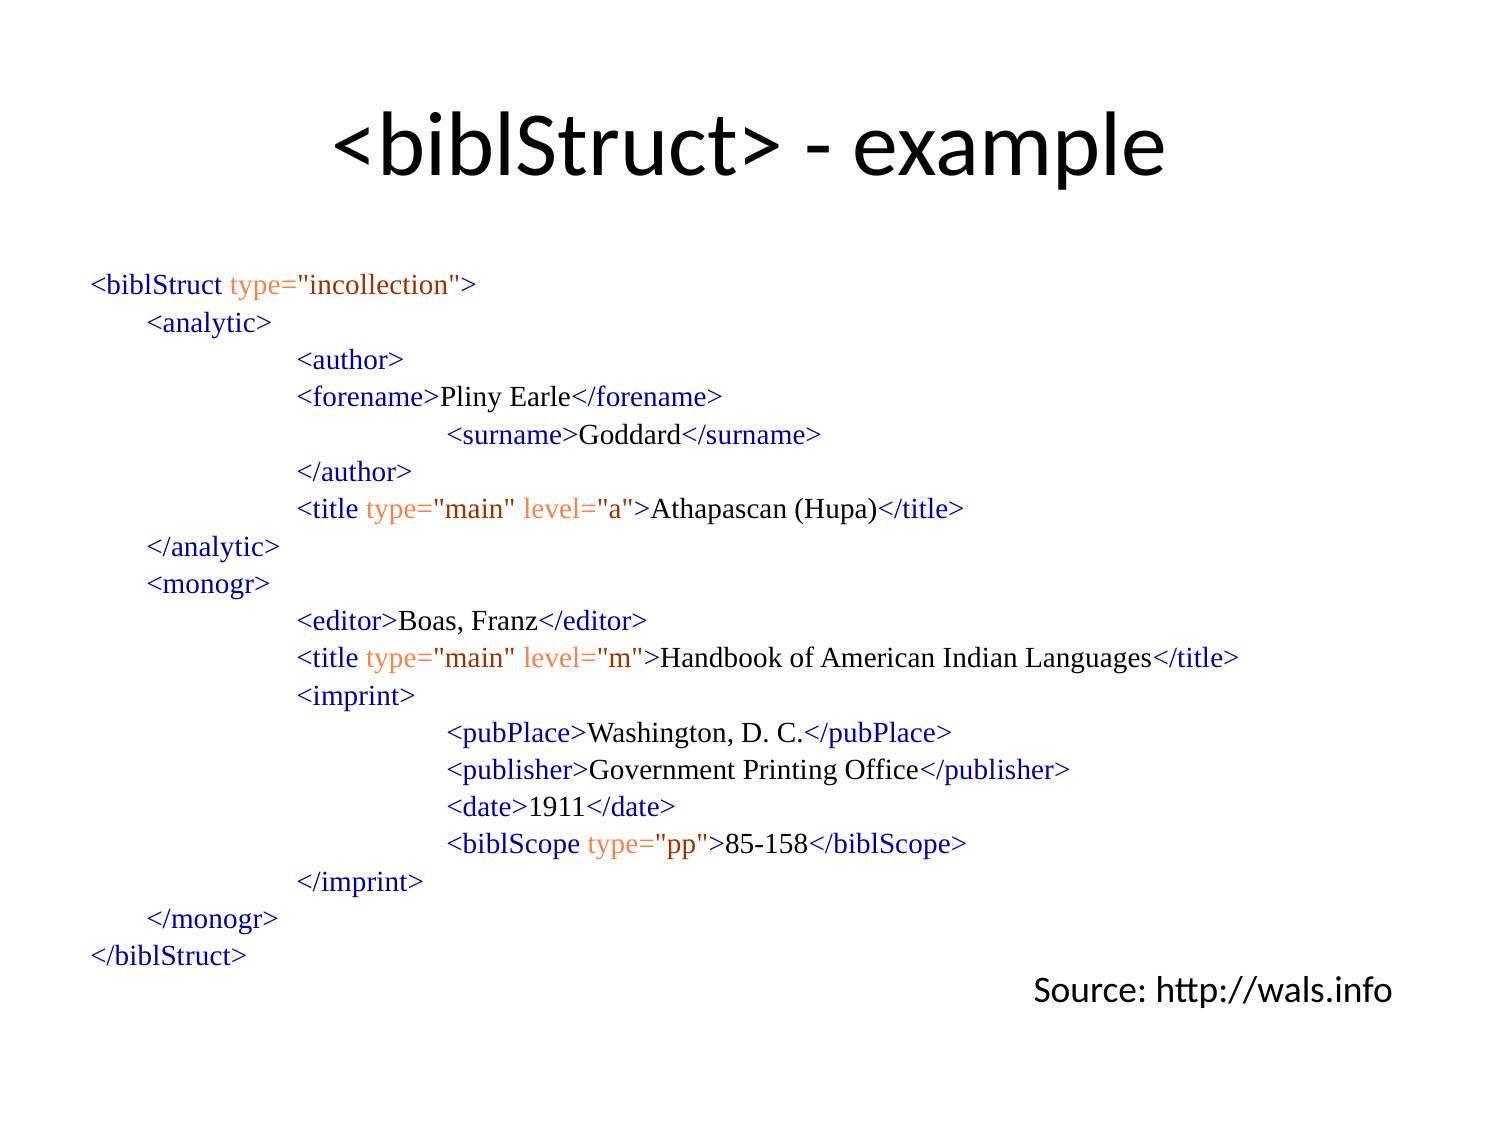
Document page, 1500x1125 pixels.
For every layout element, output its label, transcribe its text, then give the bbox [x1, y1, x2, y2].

list <biblStruct type="incollection"> <analytic> <author> <forename>Pliny Earle</forename> <surname>Goddard</surname> </author> <title type="main" level="a">Athapascan (Hupa)</title> </analytic> <monogr> <editor>Boas, Franz</editor> <title type="main" level="m">Handbook of American Indian Languages</title> <imprint> <pubPlace>Washington, D. C.</pubPlace> <publisher>Government Printing Office</publisher> <date>1911</date> <biblScope type="pp">85-158</biblScope> </imprint> </monogr> </biblStruct> [75, 262, 1425, 1005]
title <biblStruct> - example [75, 45, 1425, 233]
text_box Source: http://wals.info [1018, 957, 1409, 1017]
